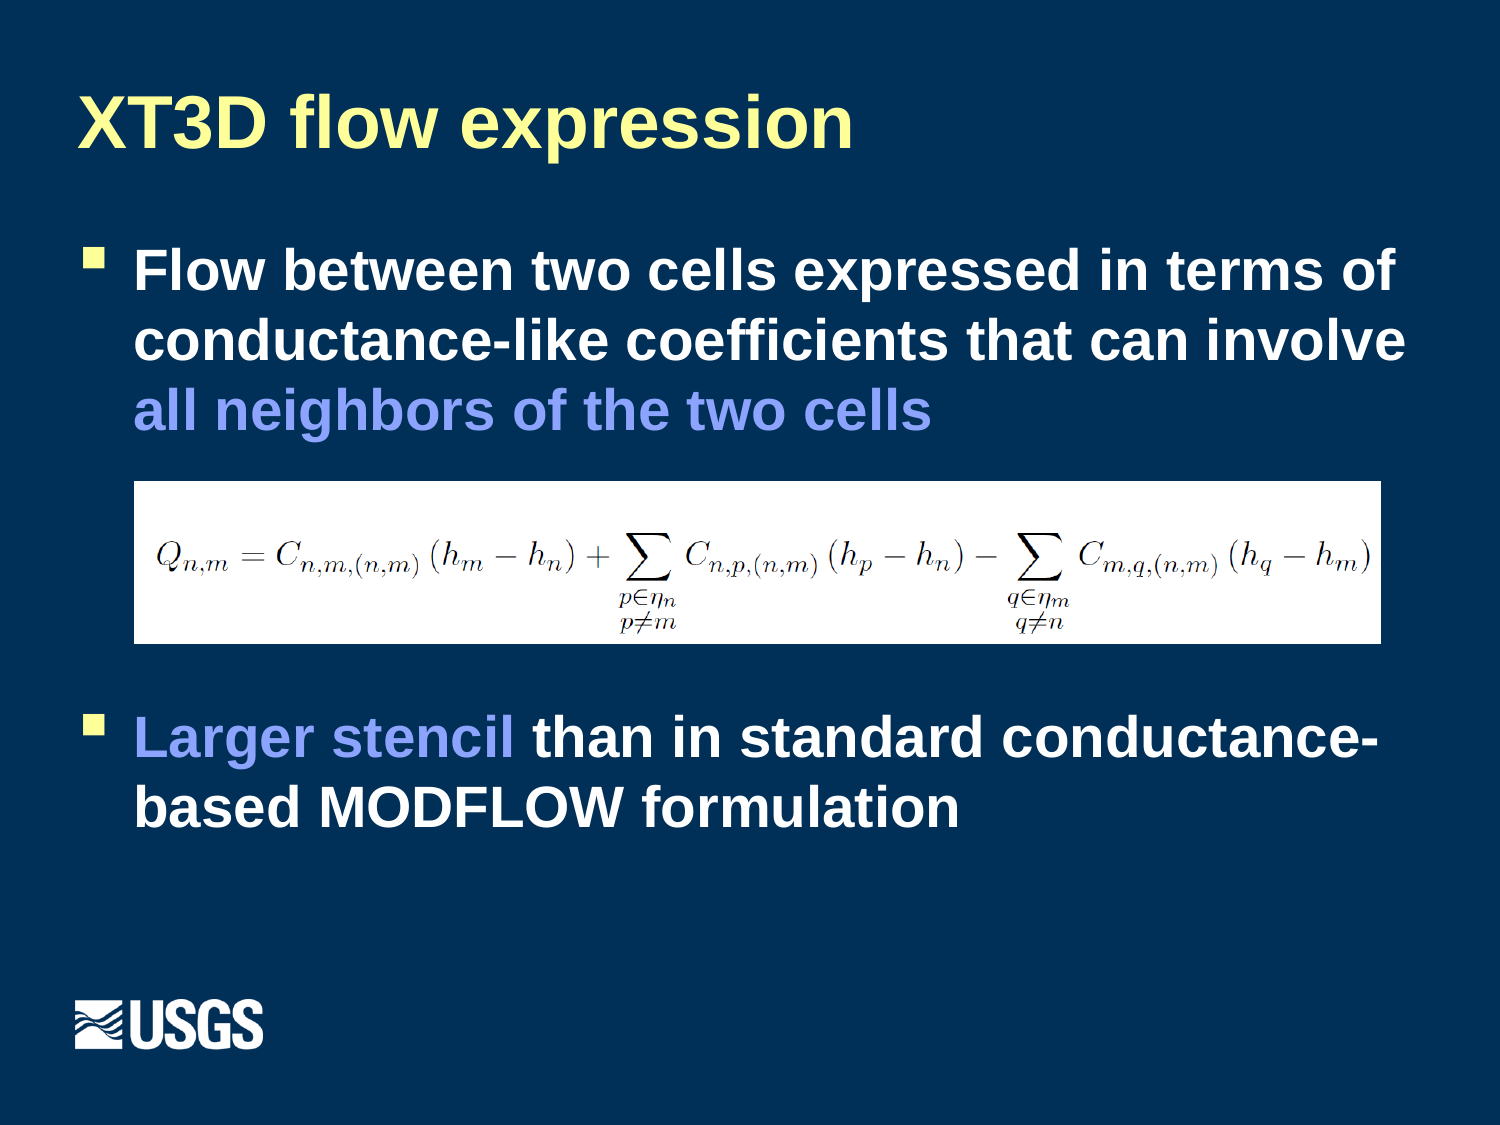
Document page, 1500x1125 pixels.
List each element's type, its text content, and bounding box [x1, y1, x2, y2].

picture [134, 480, 1381, 644]
list Flow between two cells expressed in terms of conductance-like coefficients that can involve all neighbors of the two cells Larger stencil than in standard conductance-based MODFLOW formulation [62, 224, 1425, 472]
title XT3D flow expression [62, 24, 1425, 213]
